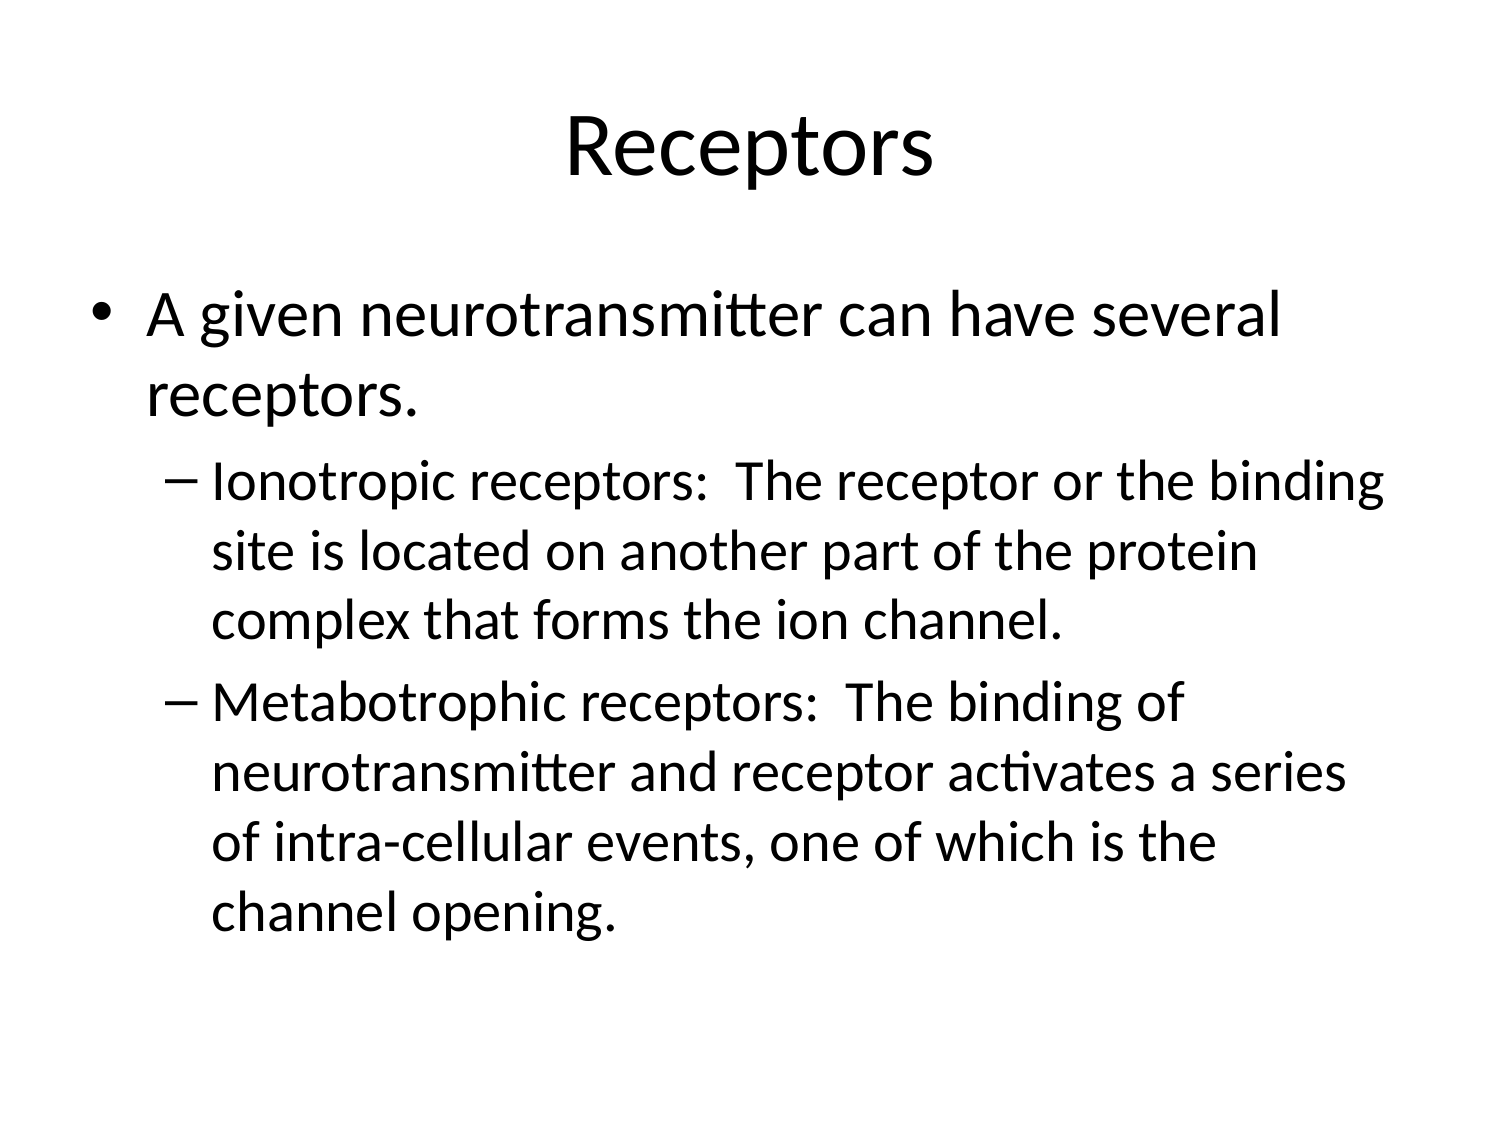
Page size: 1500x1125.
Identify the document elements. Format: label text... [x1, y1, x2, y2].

title Receptors [75, 45, 1425, 233]
list A given neurotransmitter can have several receptors. Ionotropic receptors: The receptor or the binding site is located on another part of the protein complex that forms the ion channel. Metabotrophic receptors: The binding of neurotransmitter and receptor activates a series of intra-cellular events, one of which is the channel opening. [75, 262, 1425, 1005]
